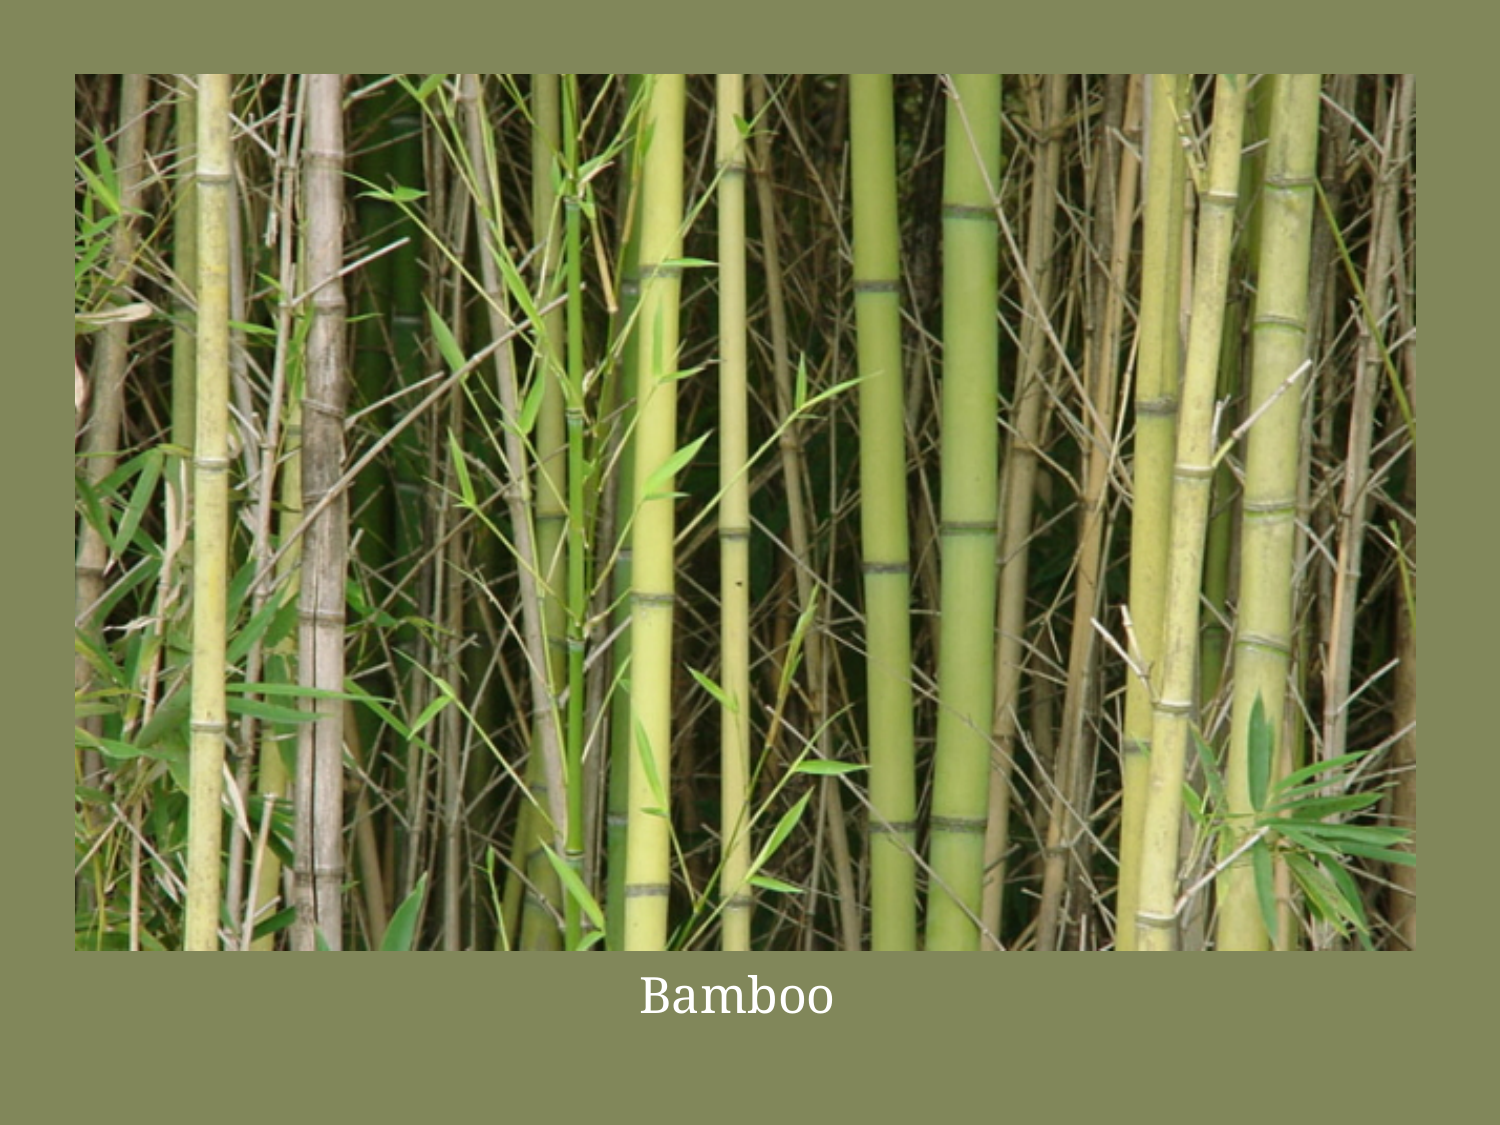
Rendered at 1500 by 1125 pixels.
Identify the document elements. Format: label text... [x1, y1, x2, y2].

picture [74, 74, 1416, 951]
title Bamboo [62, 900, 1413, 1088]
